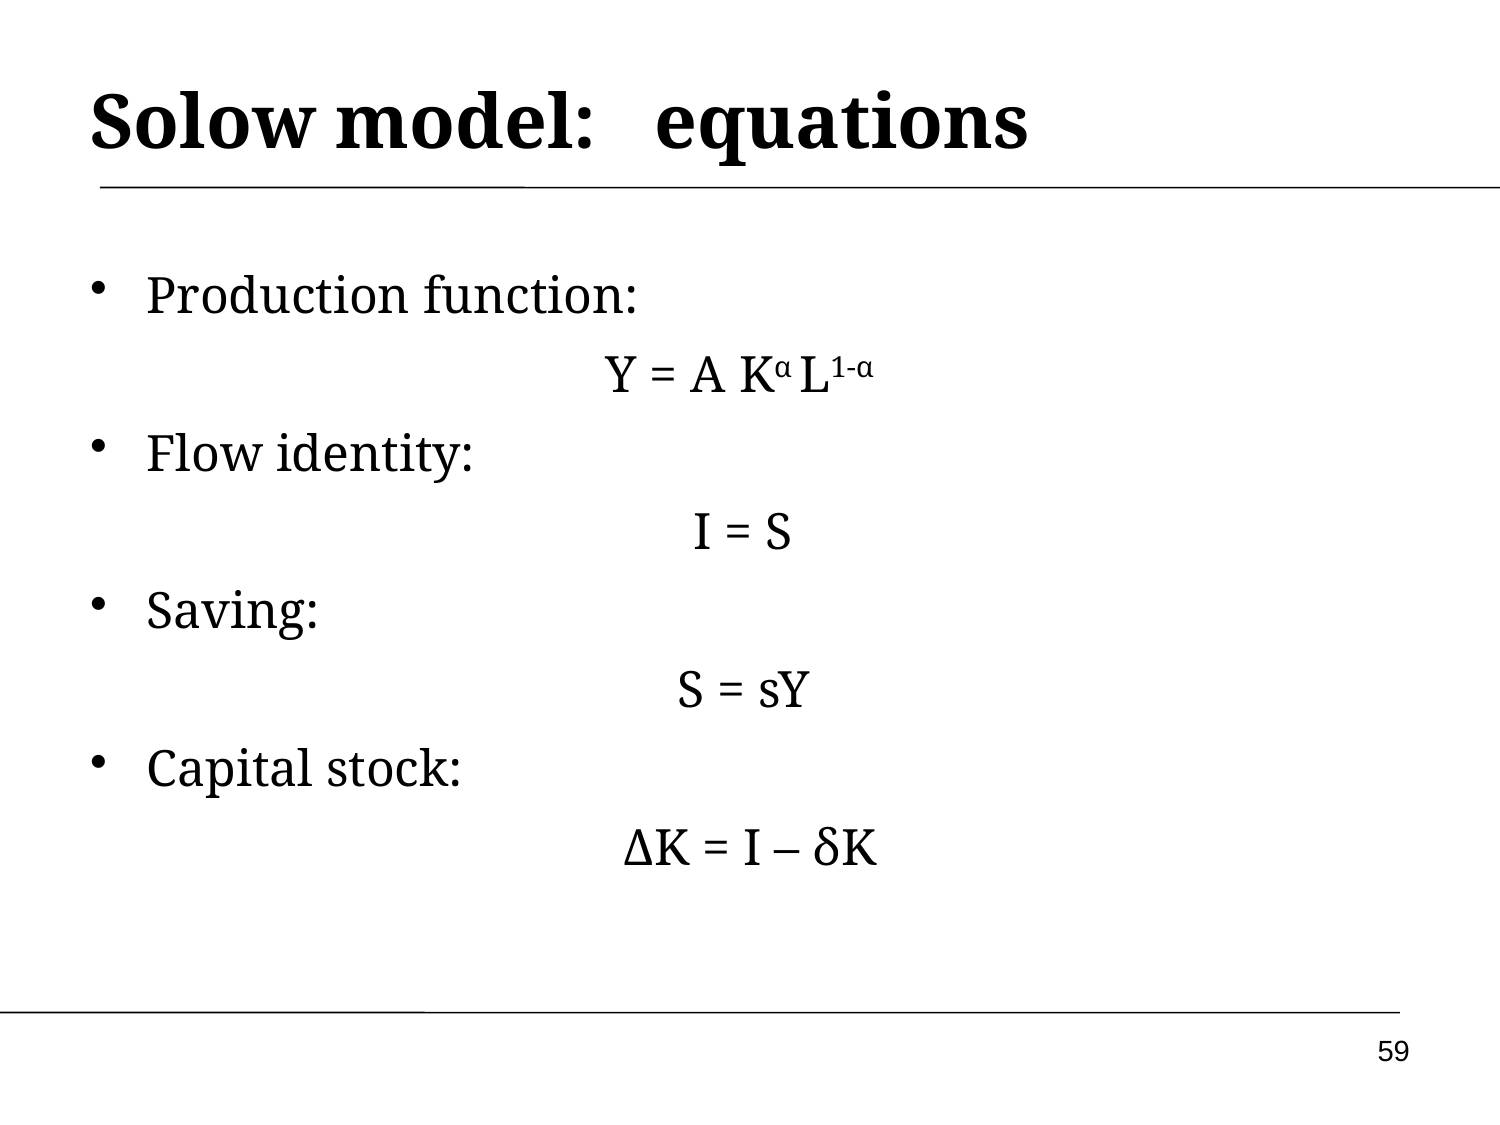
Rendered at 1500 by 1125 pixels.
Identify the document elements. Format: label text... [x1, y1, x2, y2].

slide_number 59 [1074, 1024, 1426, 1103]
title Solow model: equations [74, 49, 1426, 188]
list Production function: Y = A Kα L1-α Flow identity: I = S Saving: S = sY Capital stock: ΔK = I – δK [74, 262, 1426, 713]
